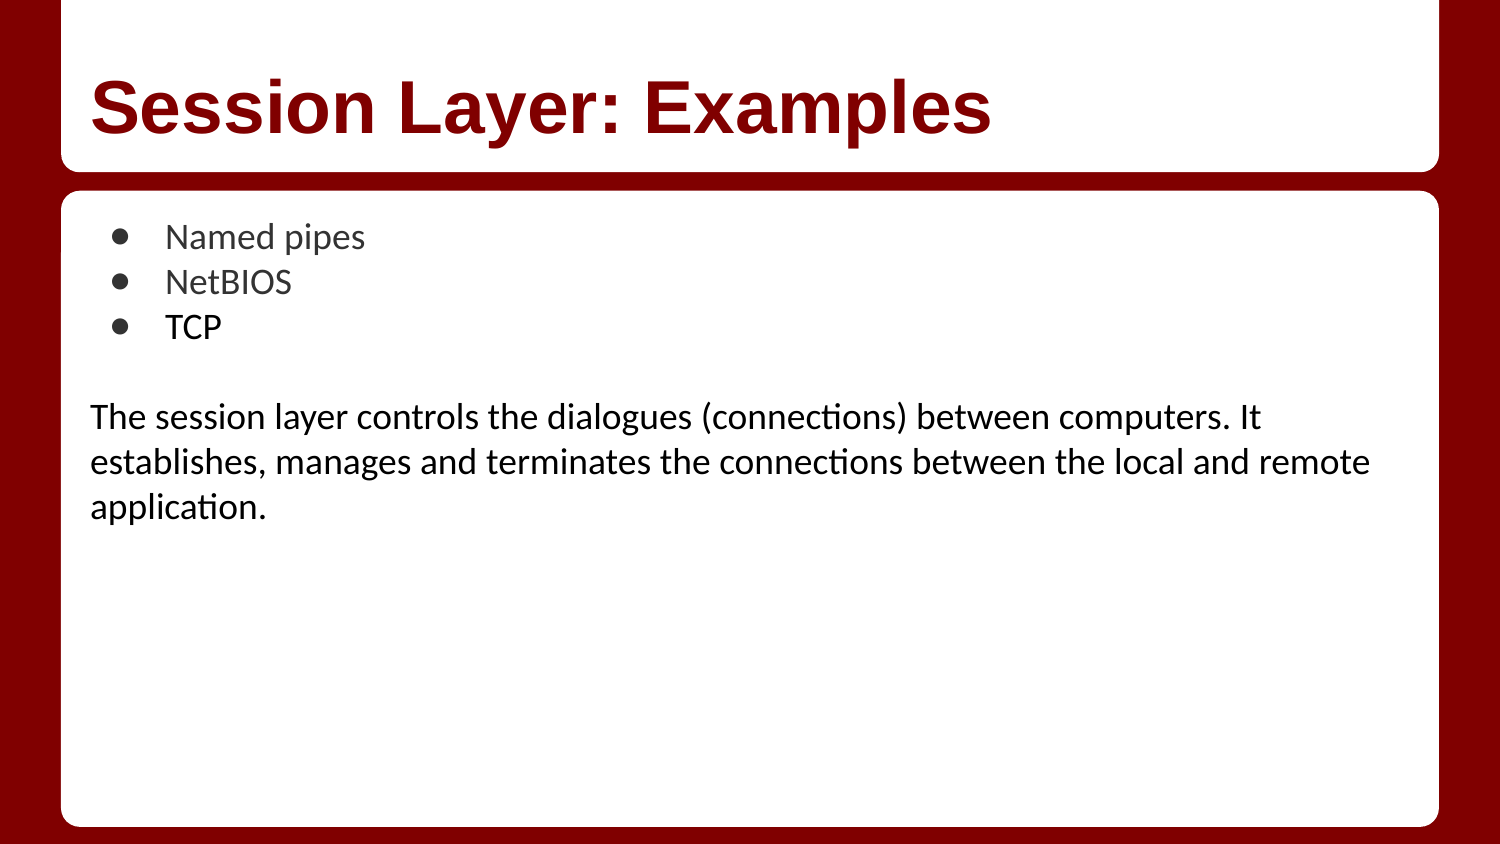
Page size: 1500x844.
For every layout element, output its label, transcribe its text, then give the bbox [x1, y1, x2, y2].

list Named pipes NetBIOS TCP The session layer controls the dialogues (connections) between computers. It establishes, manages and terminates the connections between the local and remote application. [75, 196, 1425, 808]
title Session Layer: Examples [75, 22, 1425, 164]
